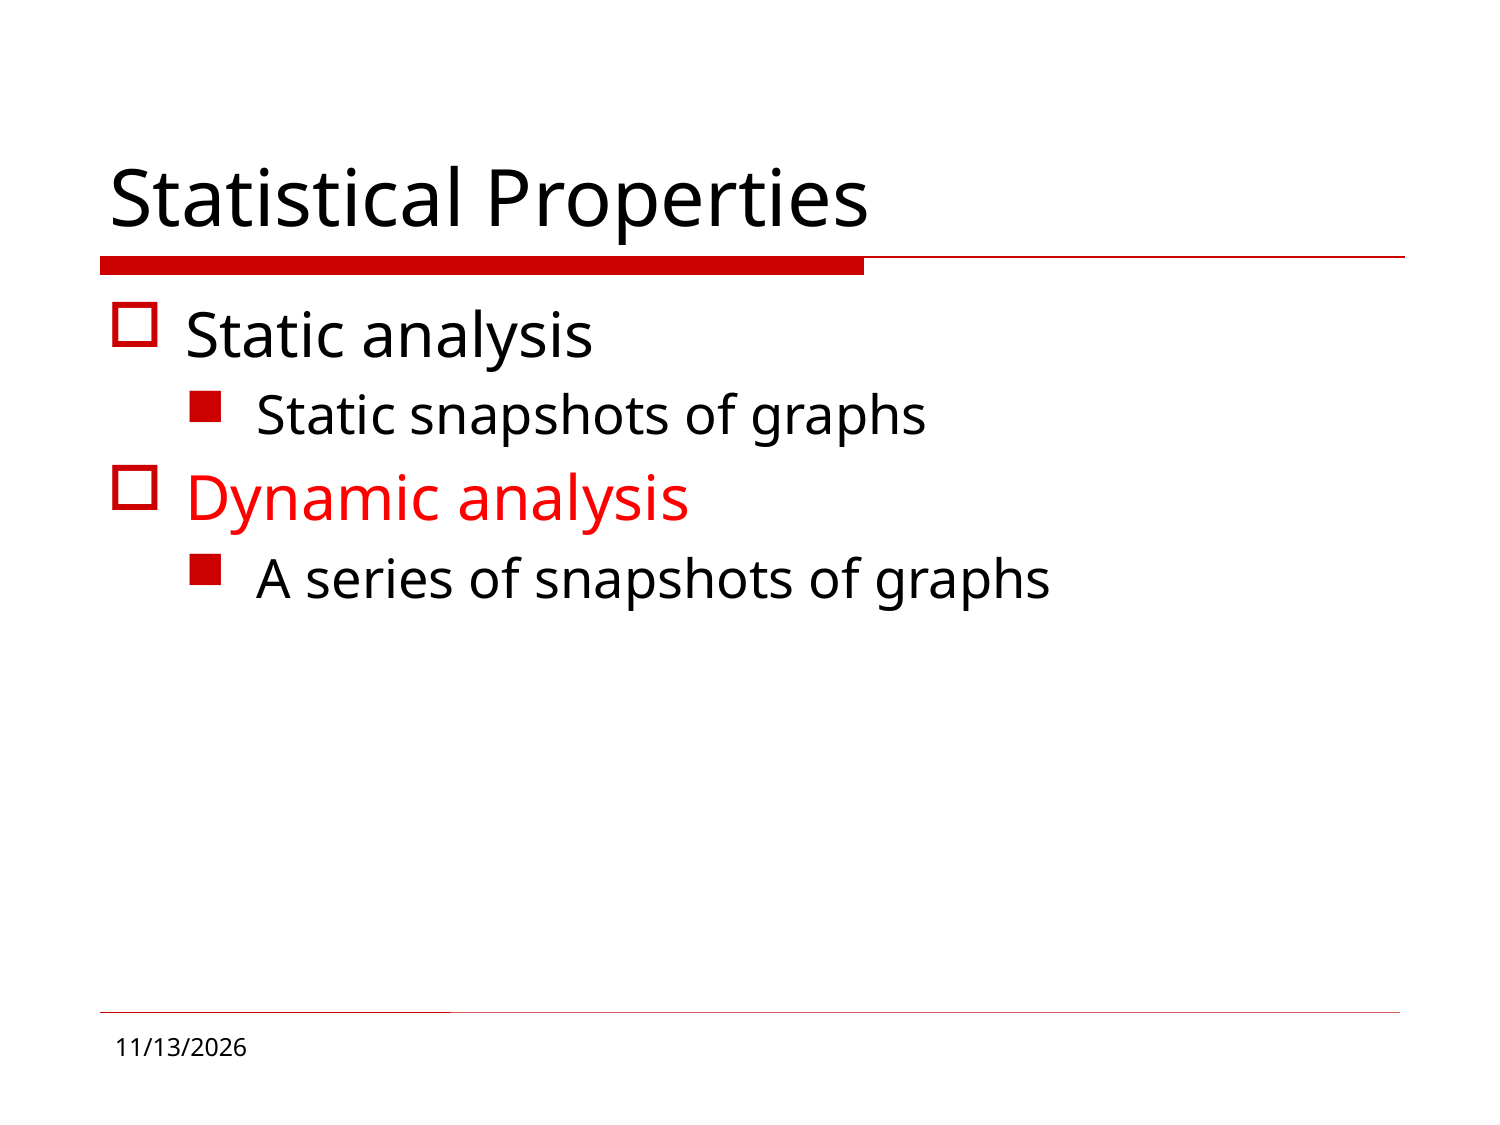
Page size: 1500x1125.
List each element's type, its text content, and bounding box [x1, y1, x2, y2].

title Statistical Properties [93, 49, 1407, 250]
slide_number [99, 1024, 426, 1103]
list Static analysis Static snapshots of graphs Dynamic analysis A series of snapshots of graphs [92, 287, 1406, 988]
